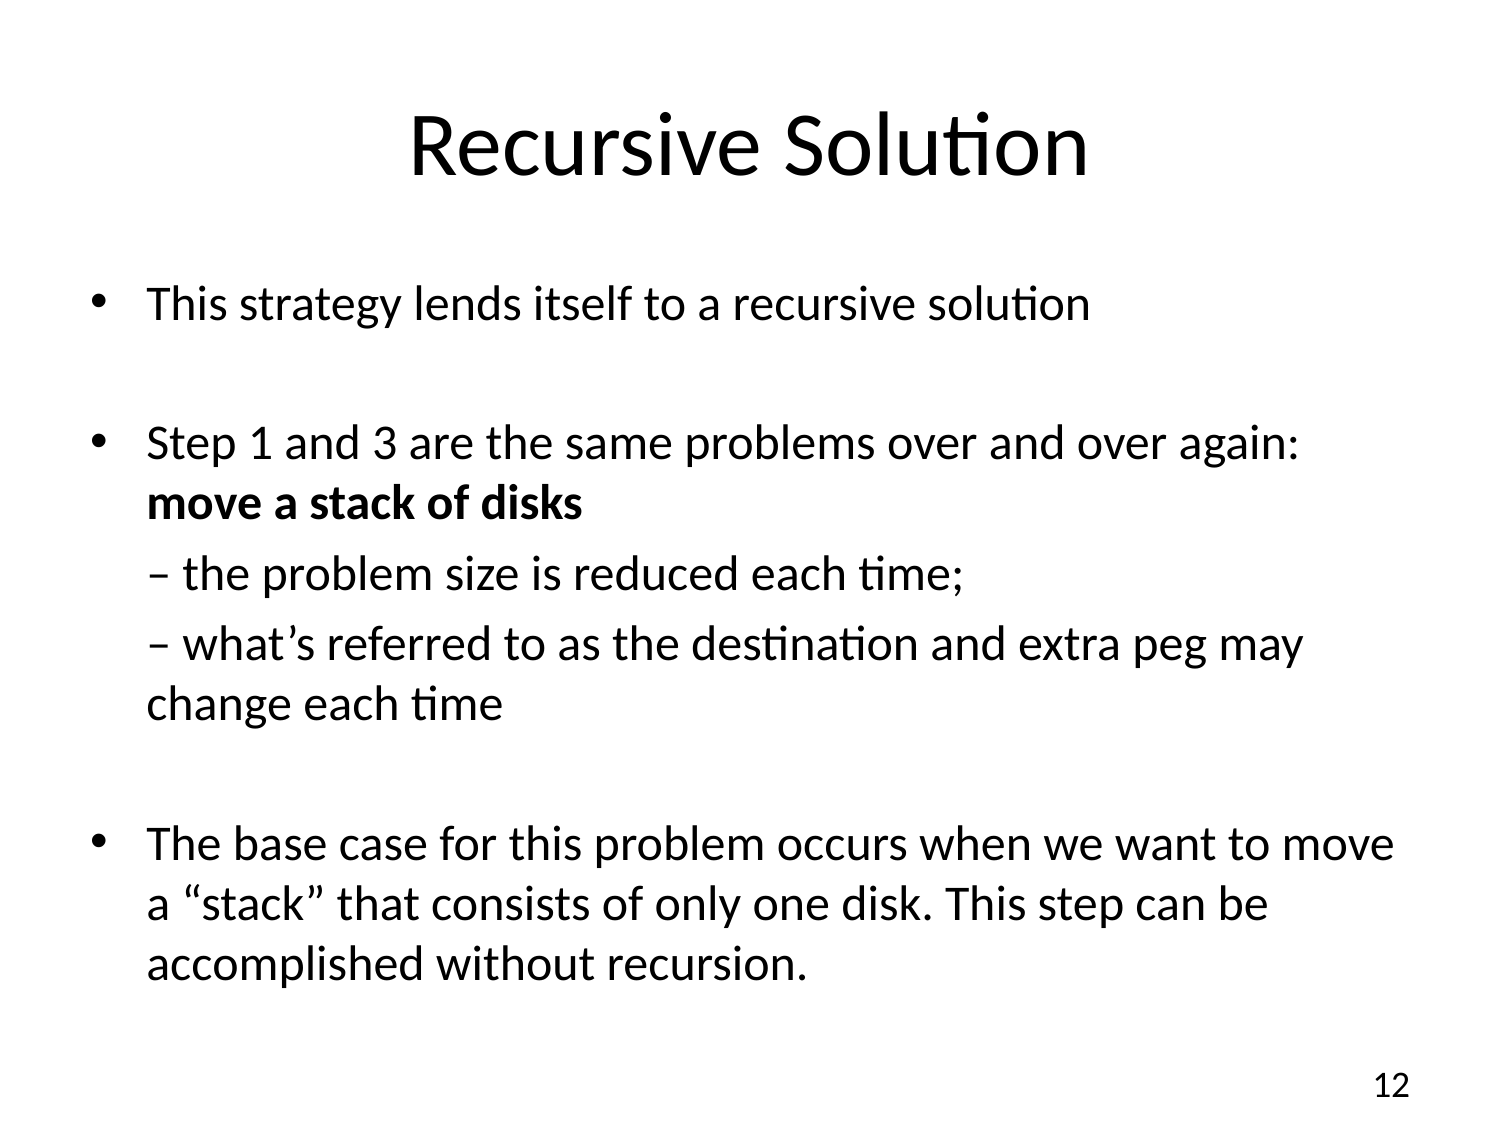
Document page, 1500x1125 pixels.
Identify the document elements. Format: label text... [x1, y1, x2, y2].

text_box 12 [1112, 1037, 1425, 1113]
list This strategy lends itself to a recursive solution Step 1 and 3 are the same problems over and over again: move a stack of disks – the problem size is reduced each time; – what’s referred to as the destination and extra peg may change each time The base case for this problem occurs when we want to move a “stack” that consists of only one disk. This step can be accomplished without recursion. [75, 262, 1425, 1005]
title Recursive Solution [75, 45, 1425, 233]
